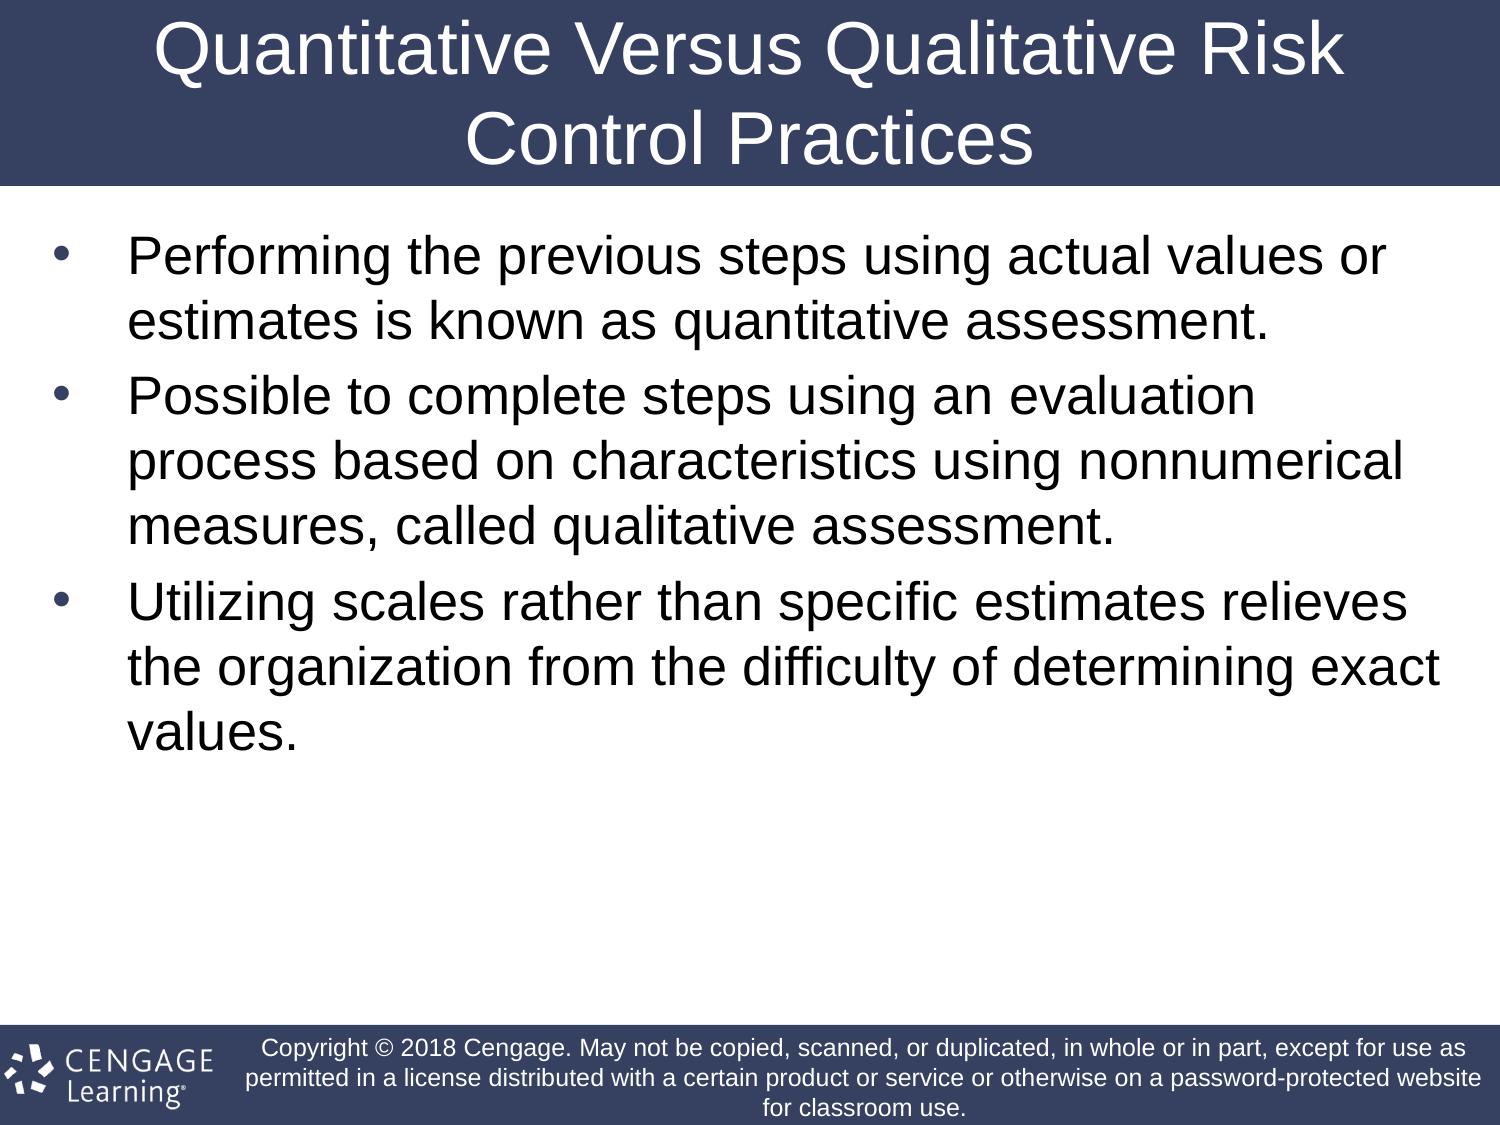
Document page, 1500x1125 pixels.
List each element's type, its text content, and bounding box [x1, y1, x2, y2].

list Performing the previous steps using actual values or estimates is known as quantitative assessment. Possible to complete steps using an evaluation process based on characteristics using nonnumerical measures, called qualitative assessment. Utilizing scales rather than specific estimates relieves the organization from the difficulty of determining exact values. [37, 212, 1475, 1005]
picture [0, 1040, 216, 1113]
title Quantitative Versus Qualitative Risk Control Practices [7, 4, 1493, 176]
